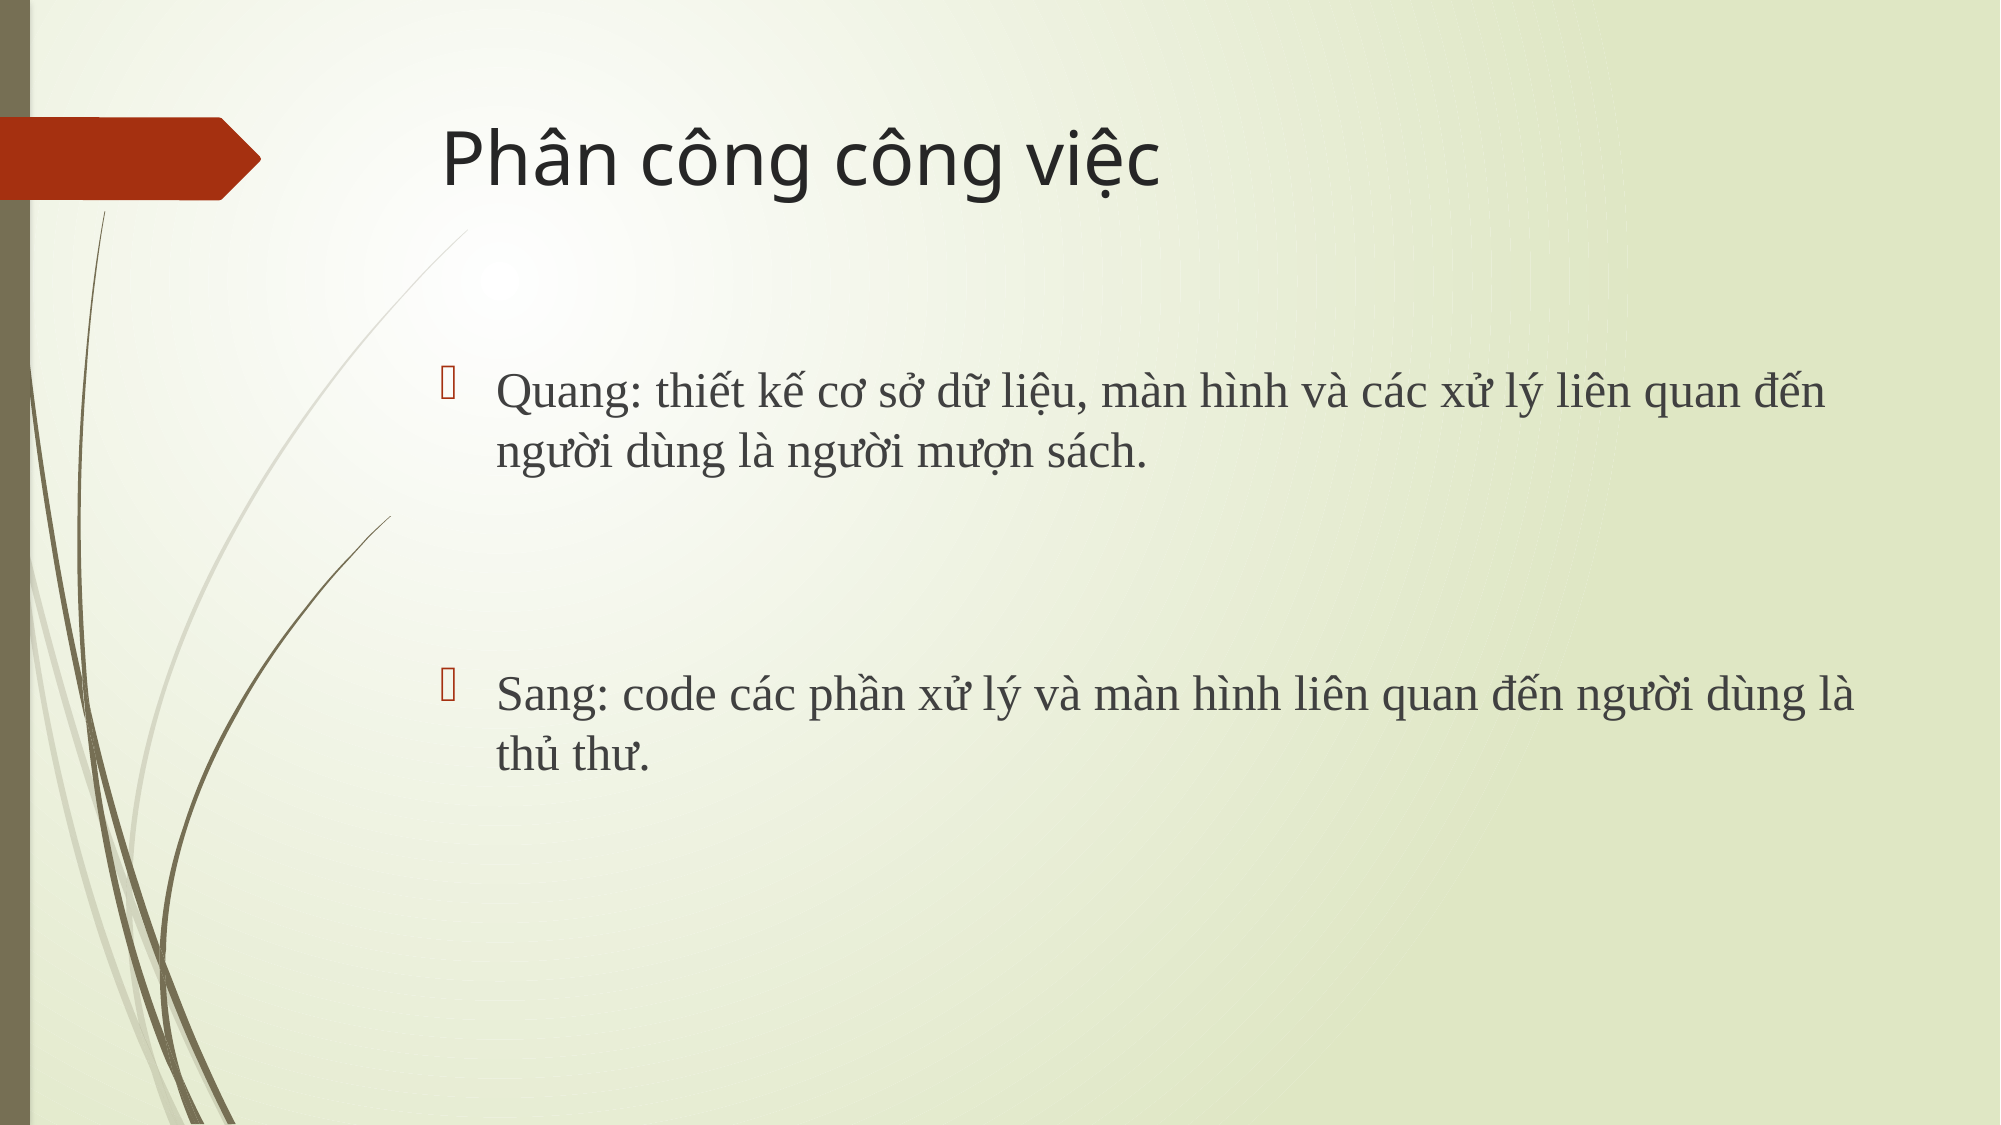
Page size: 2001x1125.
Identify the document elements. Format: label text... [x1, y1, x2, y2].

list Quang: thiết kế cơ sở dữ liệu, màn hình và các xử lý liên quan đến người dùng là người mượn sách. Sang: code các phần xử lý và màn hình liên quan đến người dùng là thủ thư. [424, 350, 1888, 970]
title Phân công công việc [425, 102, 1888, 313]
